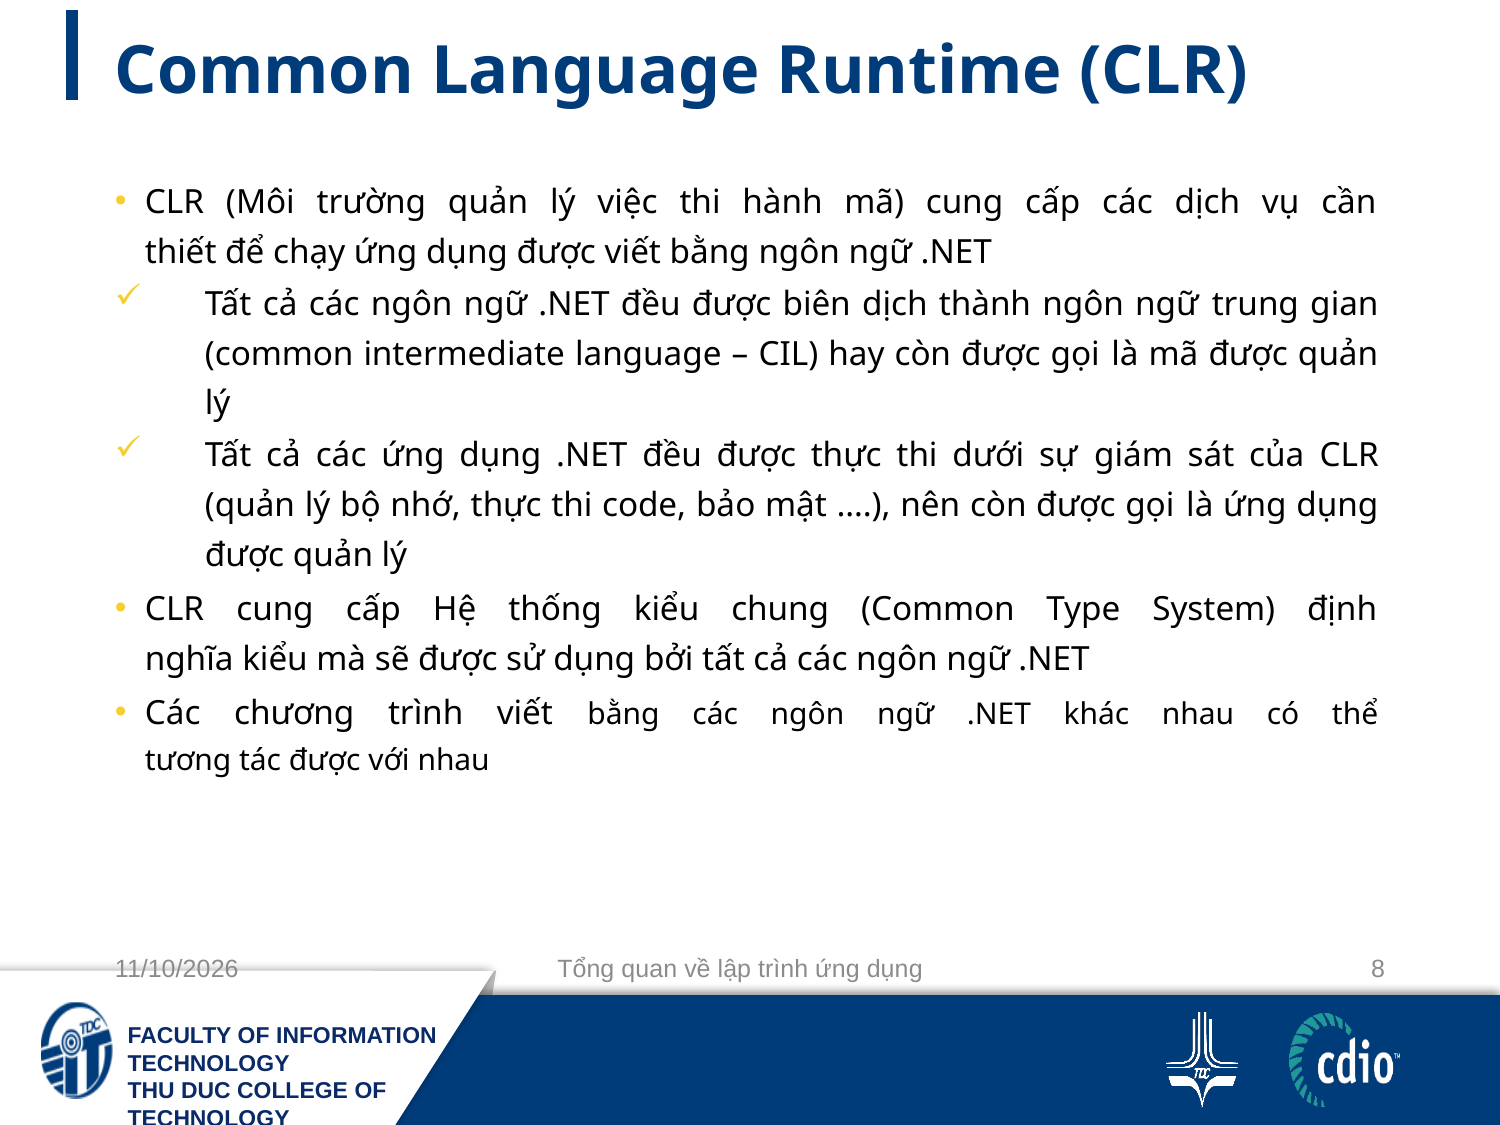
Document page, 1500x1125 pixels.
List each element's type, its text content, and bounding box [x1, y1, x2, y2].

picture [318, 1090, 327, 1096]
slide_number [99, 937, 438, 998]
picture [257, 1090, 266, 1096]
picture [1289, 1013, 1400, 1107]
list CLR (Môi trường quản lý việc thi hành mã) cung cấp các dịch vụ cần thiết để chạy ứng dụng được viết bằng ngôn ngữ .NET Tất cả các ngôn ngữ .NET đều được biên dịch thành ngôn ngữ trung gian (common intermediate language – CIL) hay còn được gọi là mã được quản lý Tất cả các ứng dụng .NET đều được thực thi dưới sự giám sát của CLR (quản lý bộ nhớ, thực thi code, bảo mật ….), nên còn được gọi là ứng dụng được quản lý CLR cung cấp Hệ thống kiểu chung (Common Type System) định nghĩa kiểu mà sẽ được sử dụng bởi tất cả các ngôn ngữ .NET Các chương trình viết bằng các ngôn ngữ .NET khác nhau có thể tương tác được với nhau [99, 162, 1394, 882]
slide_number 8 [1062, 937, 1400, 998]
footer Tổng quan về lập trình ứng dụng [487, 937, 994, 998]
picture [202, 1090, 209, 1096]
title Common Language Runtime (CLR) [99, 5, 1394, 138]
picture [41, 1001, 340, 1099]
picture [163, 1090, 170, 1096]
picture [1166, 1012, 1238, 1109]
